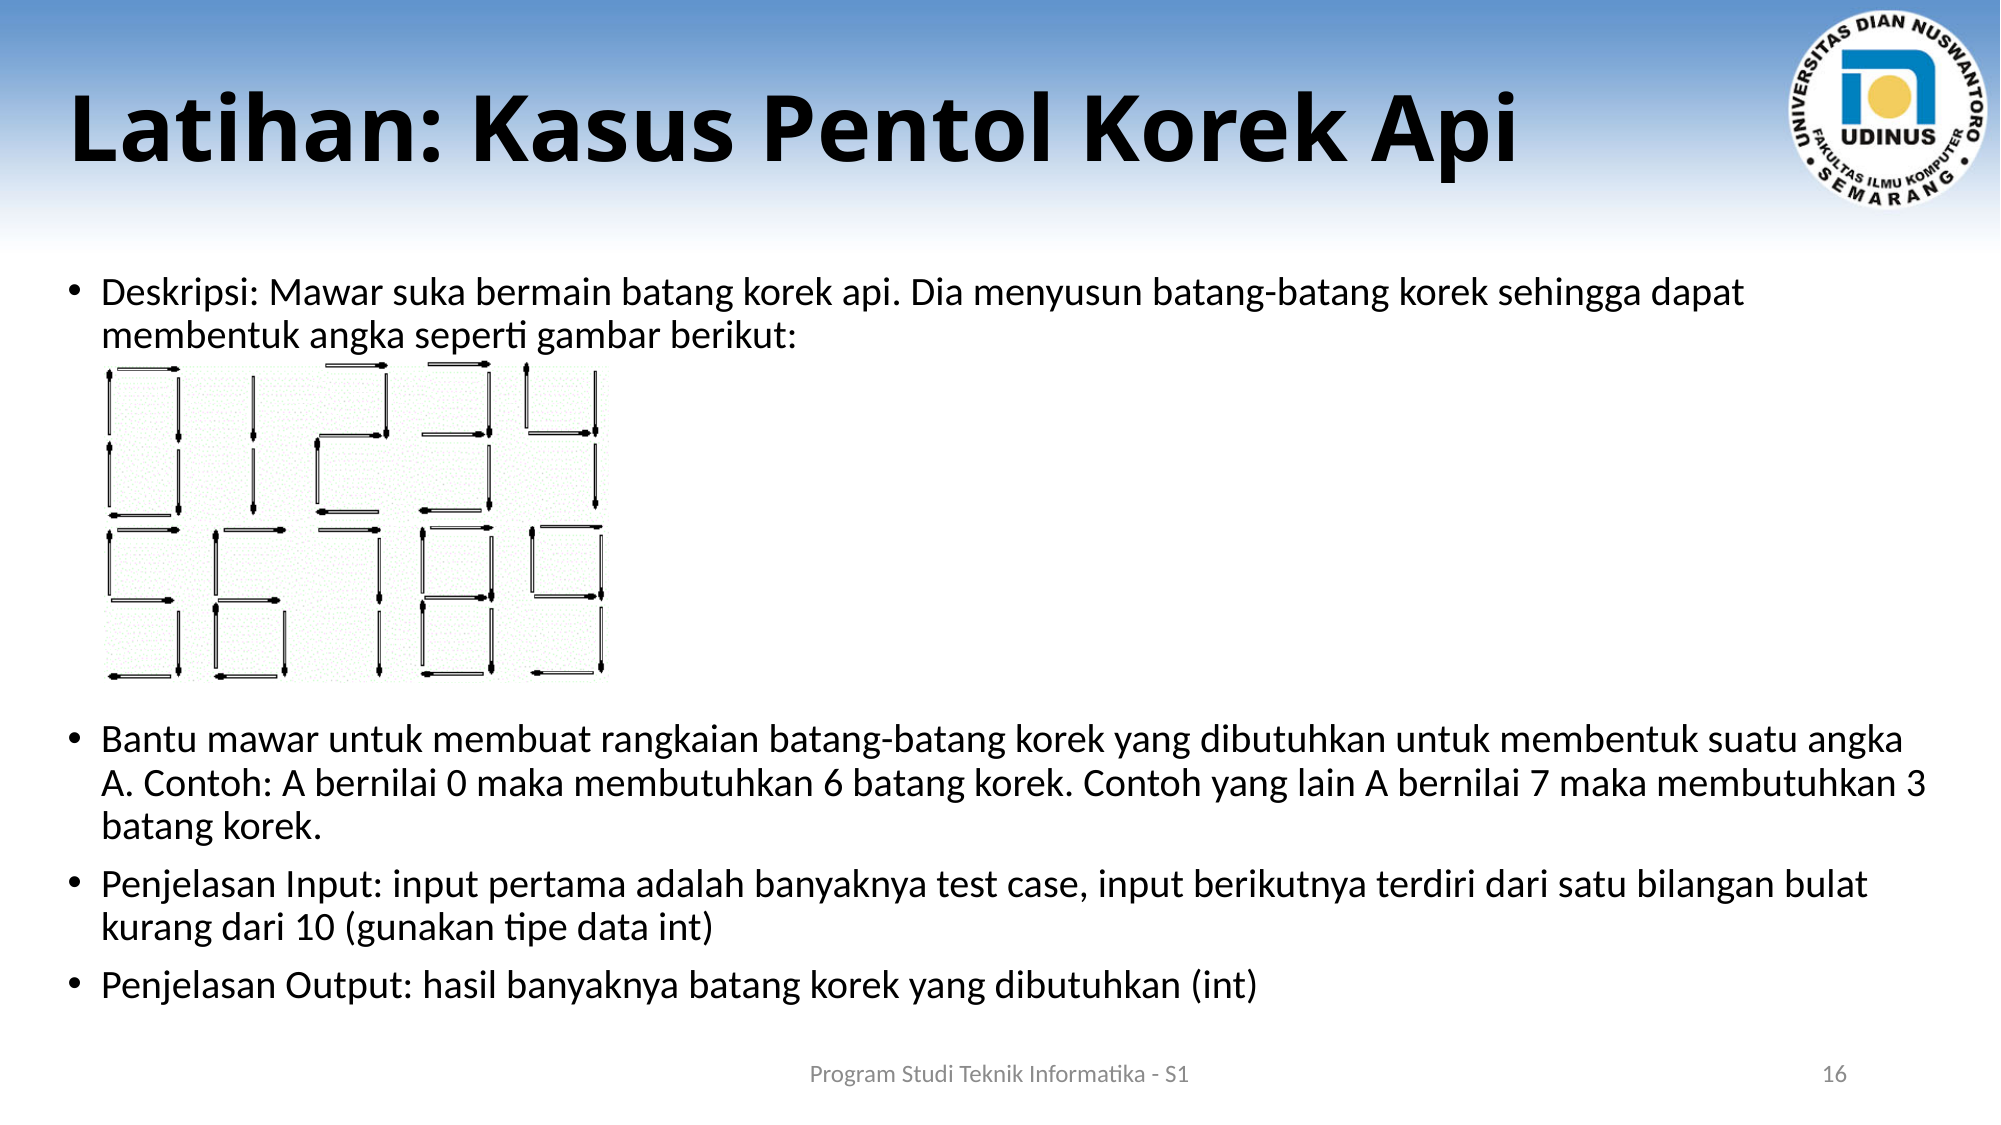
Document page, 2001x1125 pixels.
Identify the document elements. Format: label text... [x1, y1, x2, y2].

title Latihan: Kasus Pentol Korek Api [52, 22, 1700, 241]
slide_number 16 [1412, 1042, 1863, 1103]
picture [0, 0, 2000, 1125]
footer Program Studi Teknik Informatika - S1 [662, 1042, 1338, 1103]
list Deskripsi: Mawar suka bermain batang korek api. Dia menyusun batang-batang korek sehingga dapat membentuk angka seperti gambar berikut: Bantu mawar untuk membuat rangkaian batang-batang korek yang dibutuhkan untuk membentuk suatu angka A. Contoh: A bernilai 0 maka membutuhkan 6 batang korek. Contoh yang lain A bernilai 7 maka membutuhkan 3 batang korek. Penjelasan Input: input pertama adalah banyaknya test case, input berikutnya terdiri dari satu bilangan bulat kurang dari 10 (gunakan tipe data int) Penjelasan Output: hasil banyaknya batang korek yang dibutuhkan (int) [52, 263, 1953, 1021]
